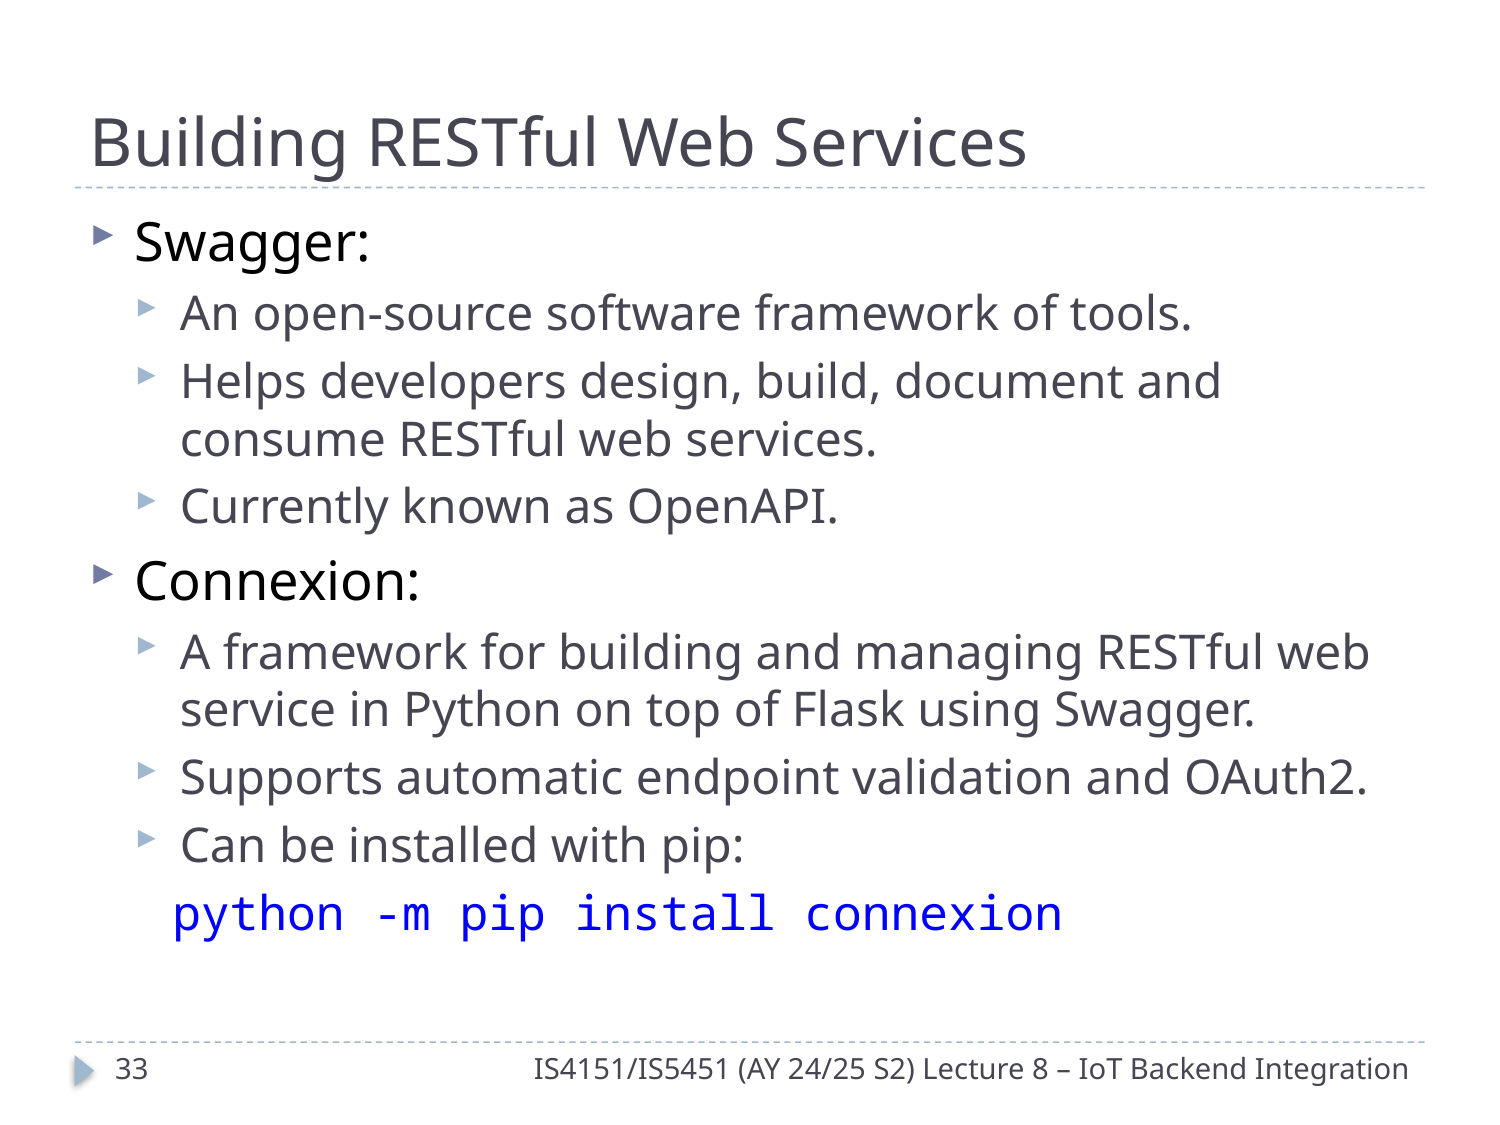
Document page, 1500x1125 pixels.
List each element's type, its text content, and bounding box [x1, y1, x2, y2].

footer IS4151/IS5451 (AY 24/25 S2) Lecture 8 – IoT Backend Integration [426, 1043, 1425, 1103]
slide_number 32 [100, 1043, 426, 1103]
title Building RESTful Web Services [75, 24, 1425, 188]
list Swagger: An open-source software framework of tools. Helps developers design, build, document and consume RESTful web services. Currently known as OpenAPI. Connexion: A framework for building and managing RESTful web service in Python on top of Flask using Swagger. Supports automatic endpoint validation and OAuth2. Can be installed with pip: python -m pip install connexion [75, 200, 1425, 1043]
